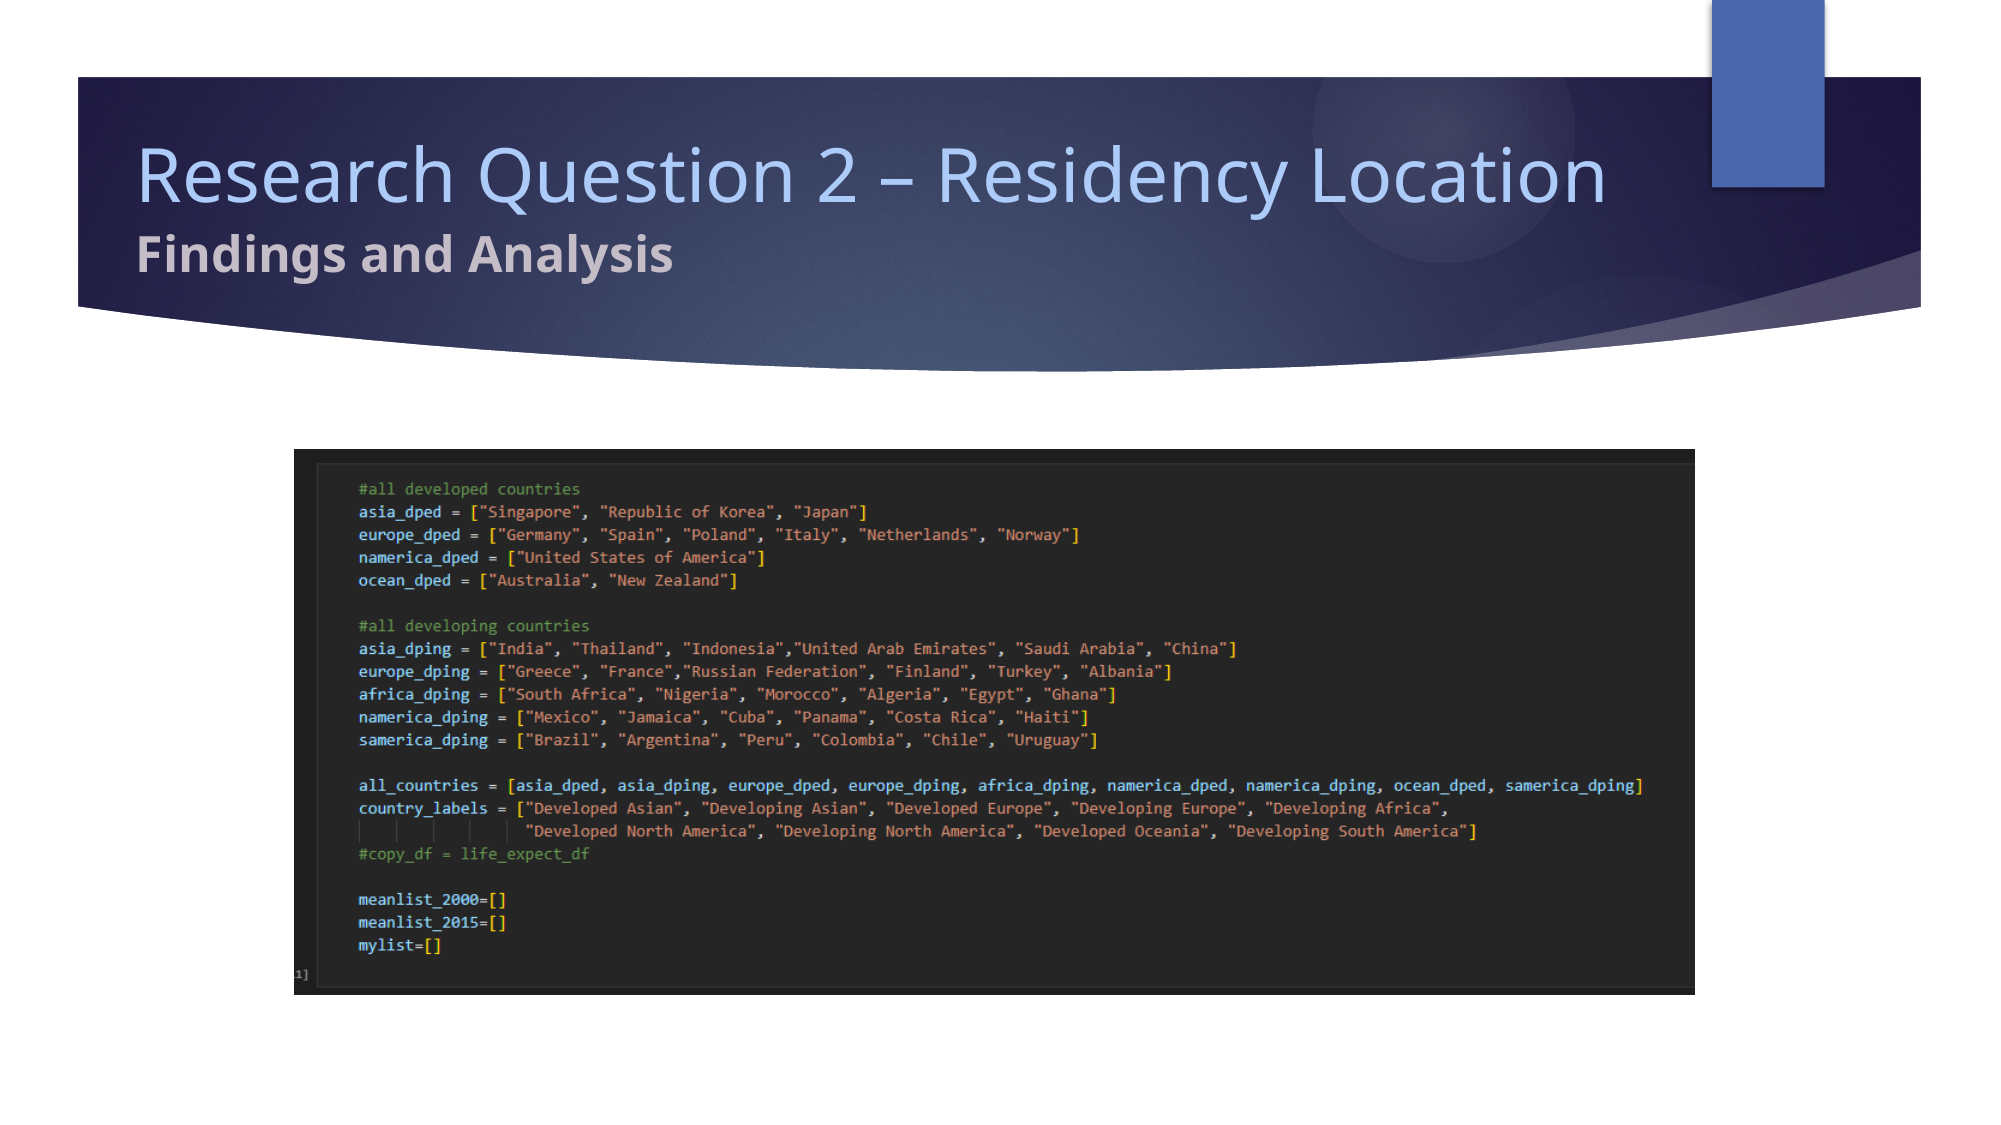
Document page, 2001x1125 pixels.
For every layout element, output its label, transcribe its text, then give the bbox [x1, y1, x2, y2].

text_box Findings and Analysis [120, 194, 1696, 311]
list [294, 448, 1695, 995]
title Research Question 2 – Residency Location [120, 114, 1696, 194]
